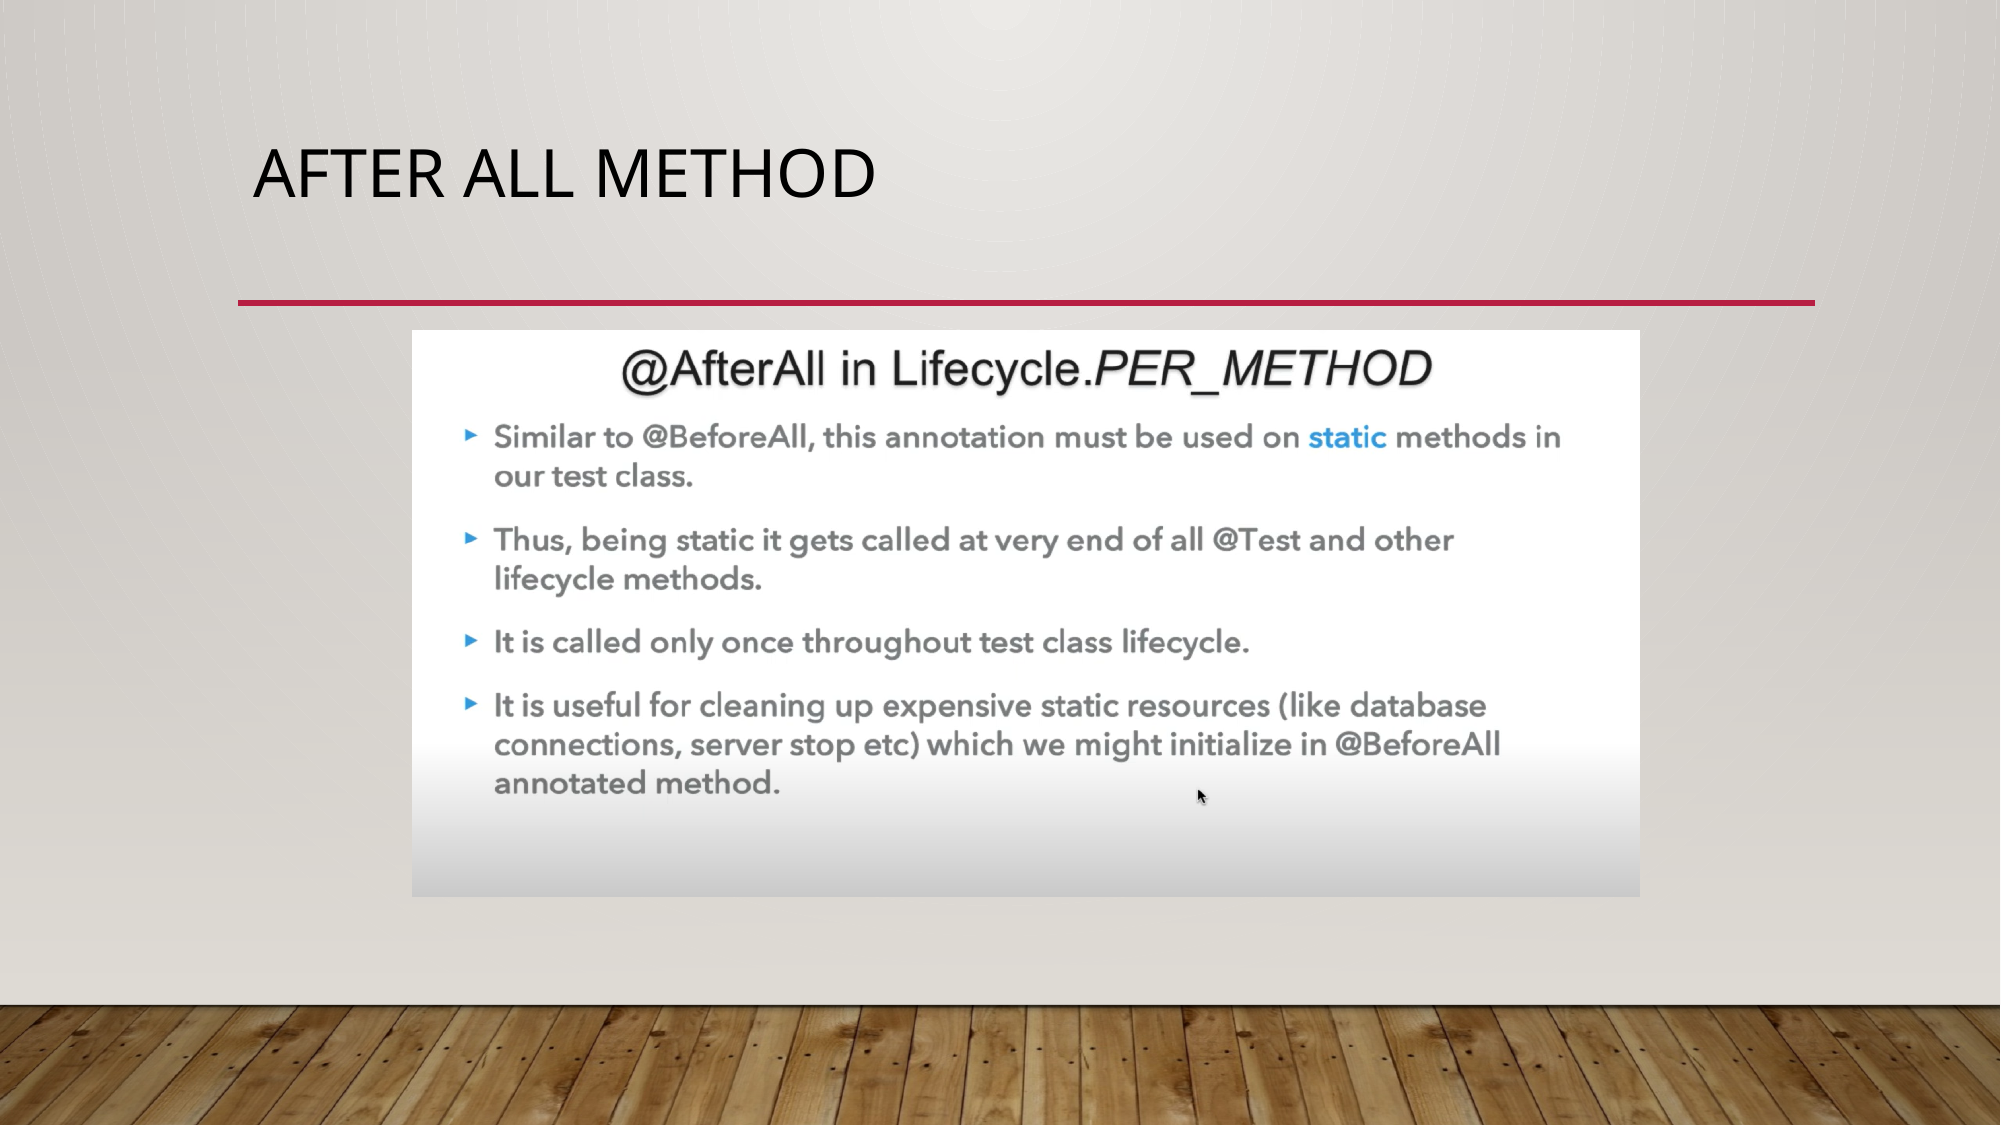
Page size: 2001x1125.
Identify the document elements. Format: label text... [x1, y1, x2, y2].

picture [0, 1005, 2000, 1125]
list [412, 330, 1640, 897]
title After All method [238, 131, 1814, 305]
